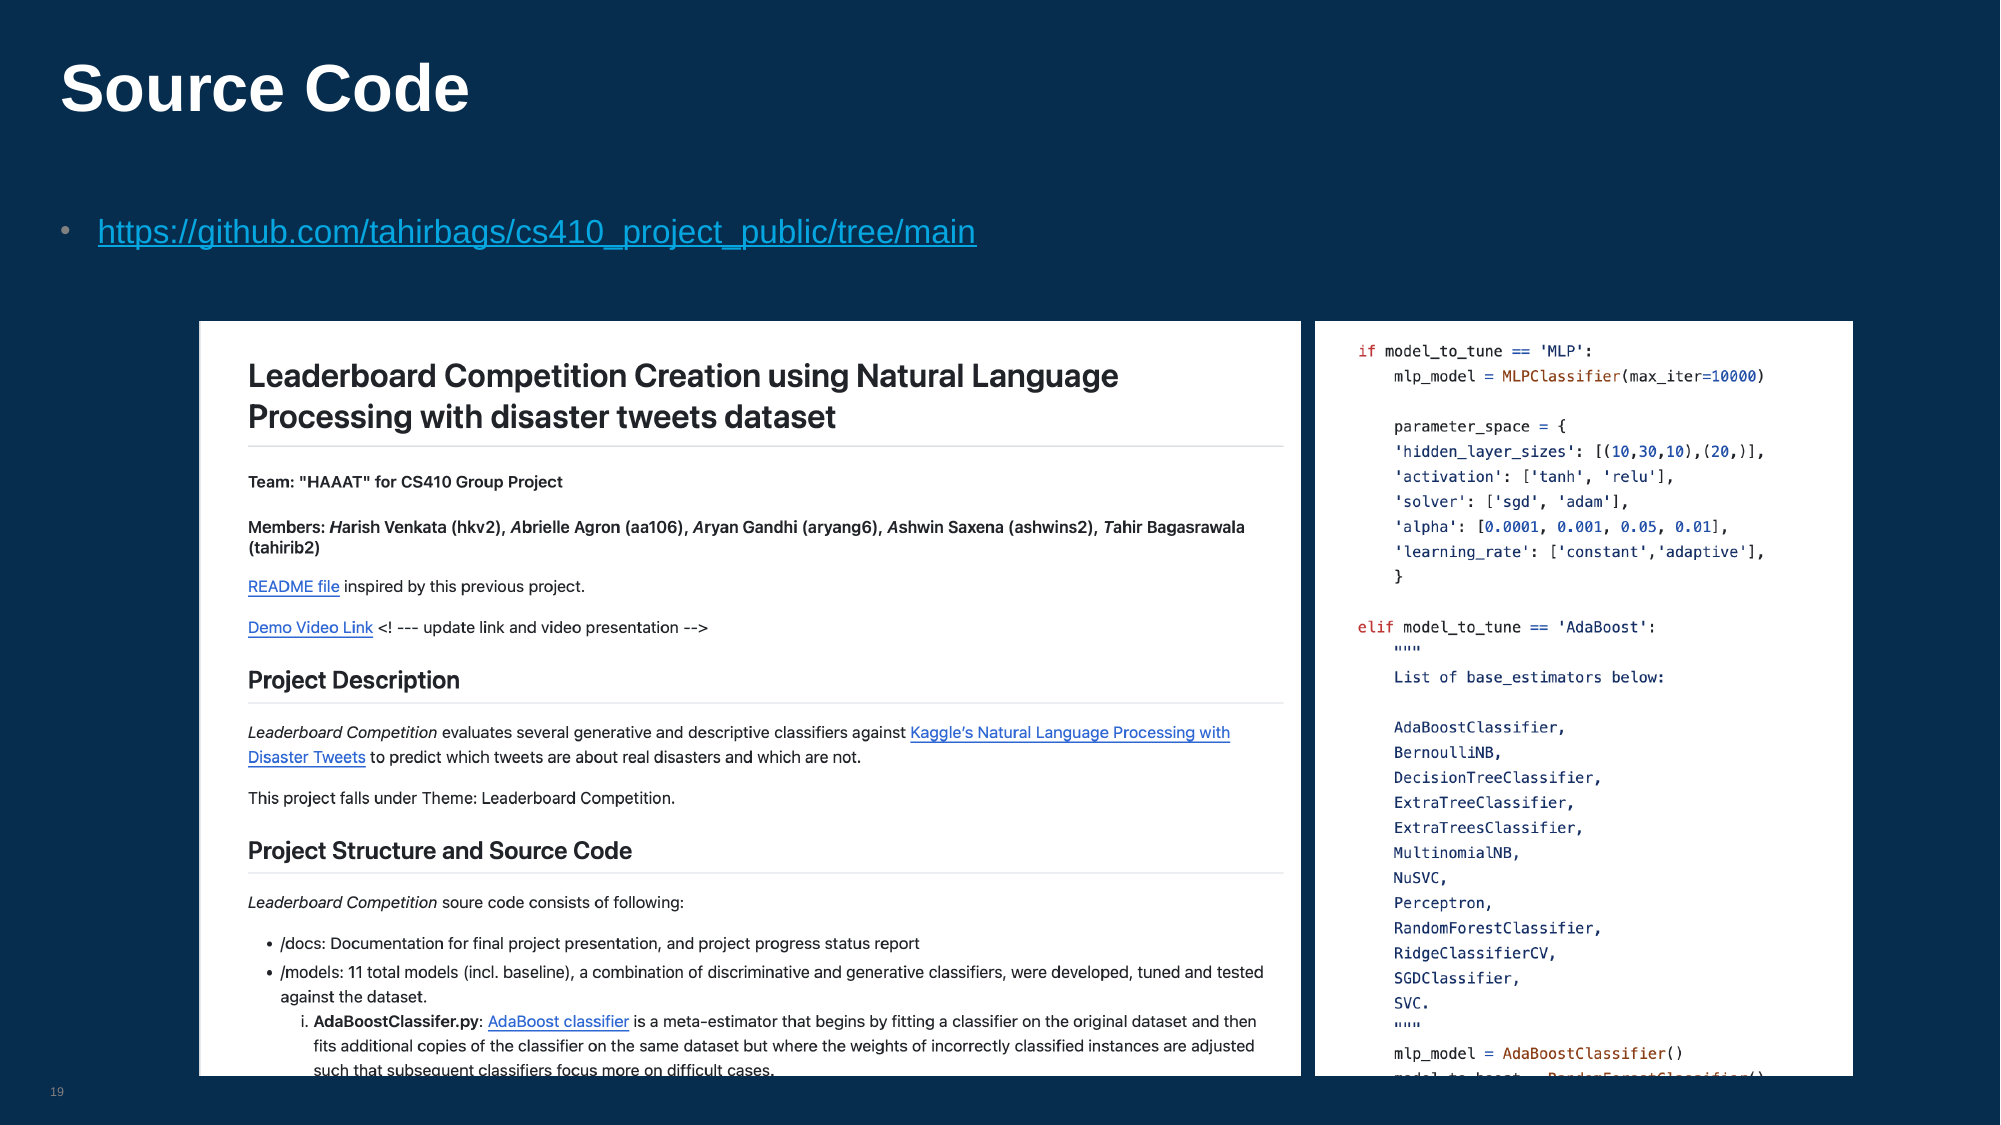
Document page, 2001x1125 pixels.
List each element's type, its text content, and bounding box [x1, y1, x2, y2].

picture [199, 321, 1302, 1076]
slide_number 19 [17, 1074, 73, 1108]
list https://github.com/tahirbags/cs410_project_public/tree/main [45, 195, 1957, 266]
picture [1315, 321, 1853, 1076]
title Source Code [45, 37, 1957, 128]
